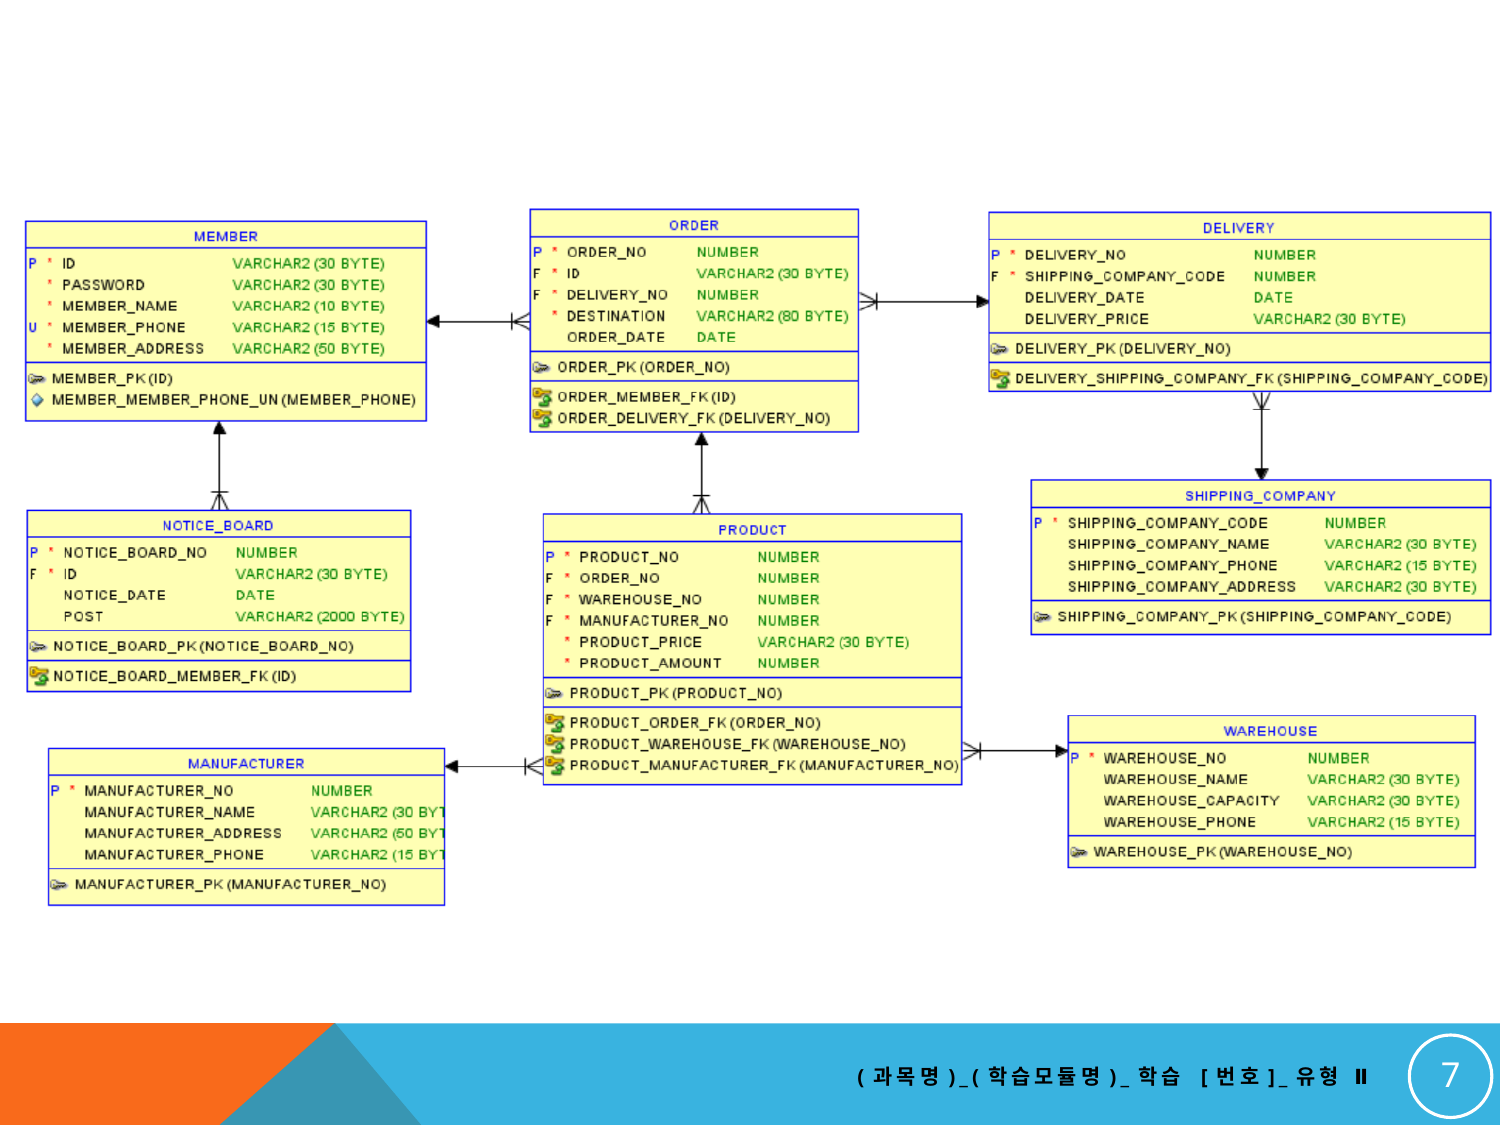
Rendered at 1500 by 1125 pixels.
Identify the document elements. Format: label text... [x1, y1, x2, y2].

picture [0, 205, 1500, 920]
slide_number 7 [1407, 1033, 1494, 1120]
footer (과목명)_(학습모듈명)_학습 [번호]_유형 Ⅱ [608, 1053, 1384, 1099]
